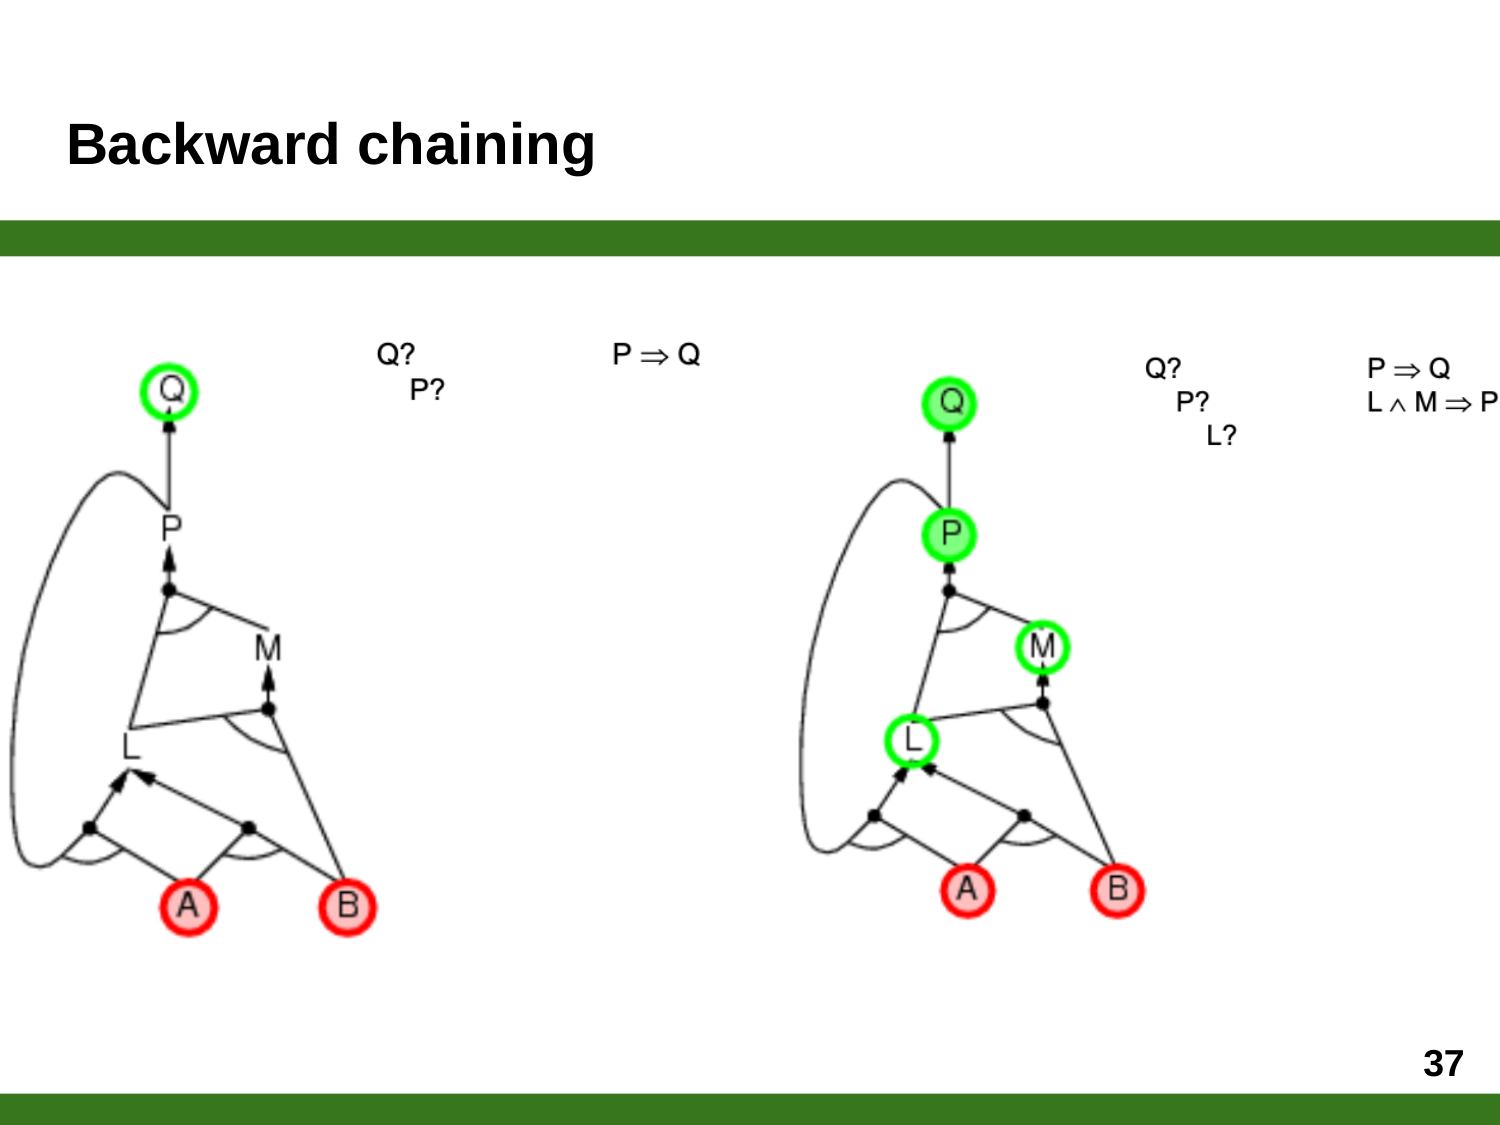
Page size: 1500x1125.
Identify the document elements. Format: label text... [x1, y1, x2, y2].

picture [0, 335, 710, 959]
slide_number ‹#› [1389, 1019, 1480, 1106]
picture [790, 335, 1500, 937]
title Backward chaining [51, 97, 1449, 223]
